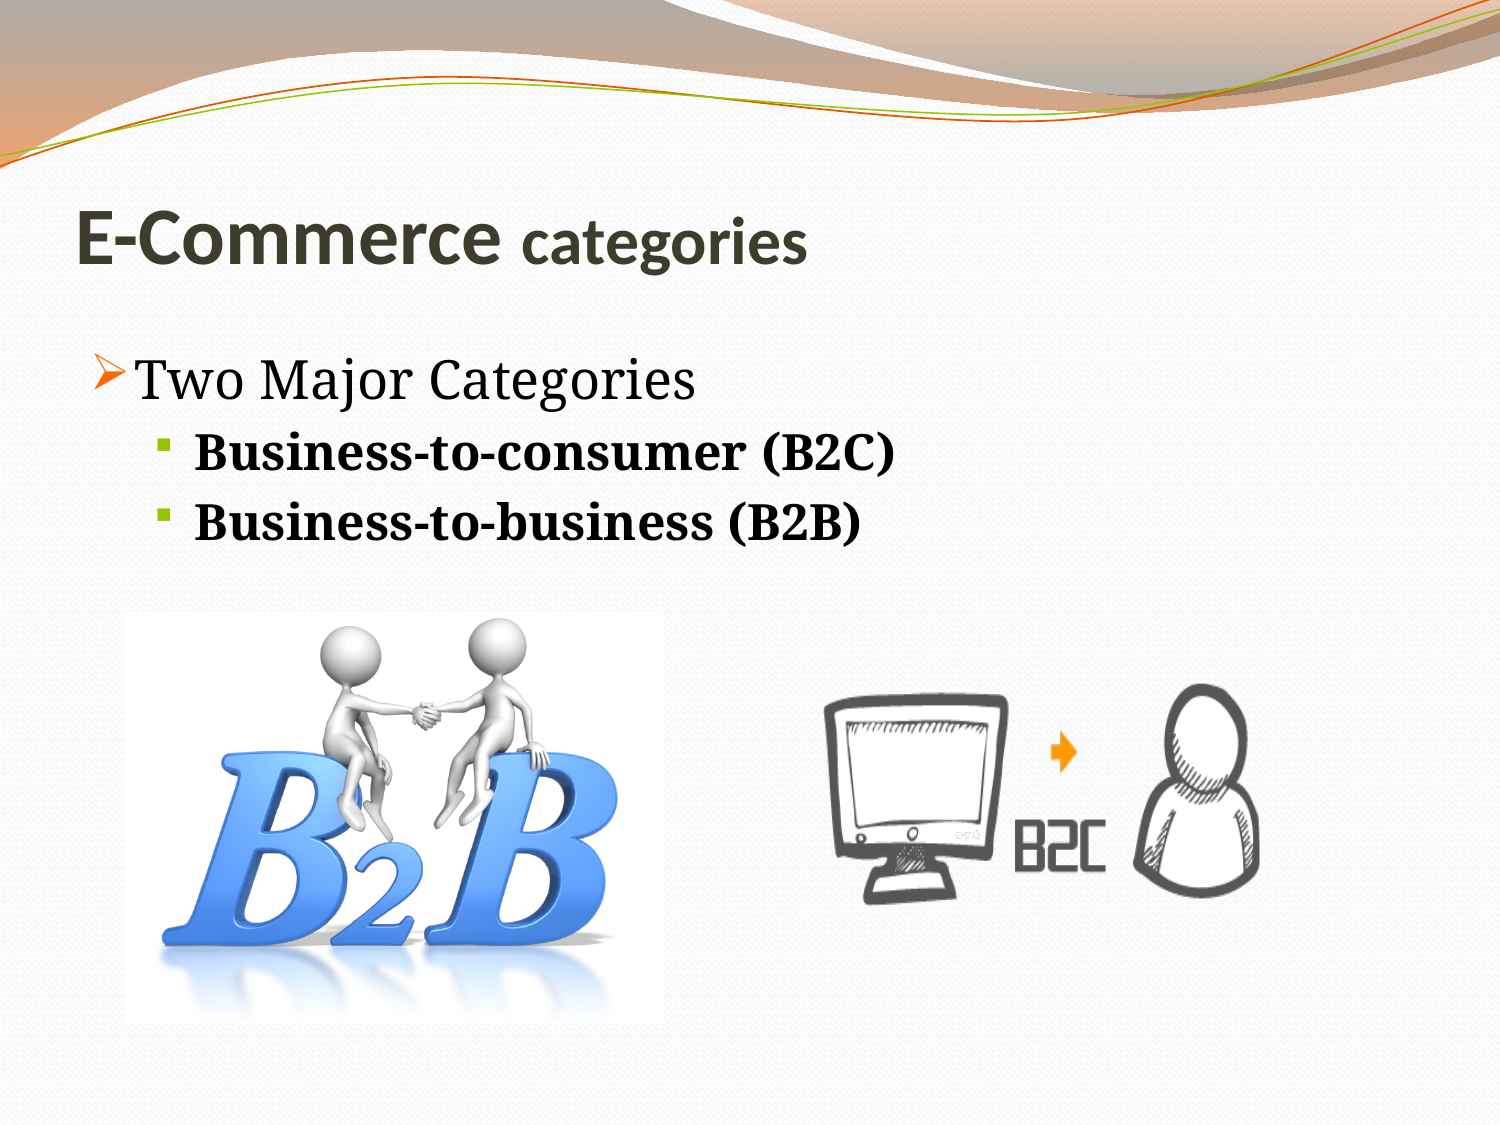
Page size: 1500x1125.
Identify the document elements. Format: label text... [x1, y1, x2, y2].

title E-Commerce categories [75, 174, 1425, 262]
list Two Major Categories Business-to-consumer (B2C) Business-to-business (B2B) [75, 262, 1425, 663]
picture [787, 599, 1338, 991]
picture [124, 612, 663, 1024]
